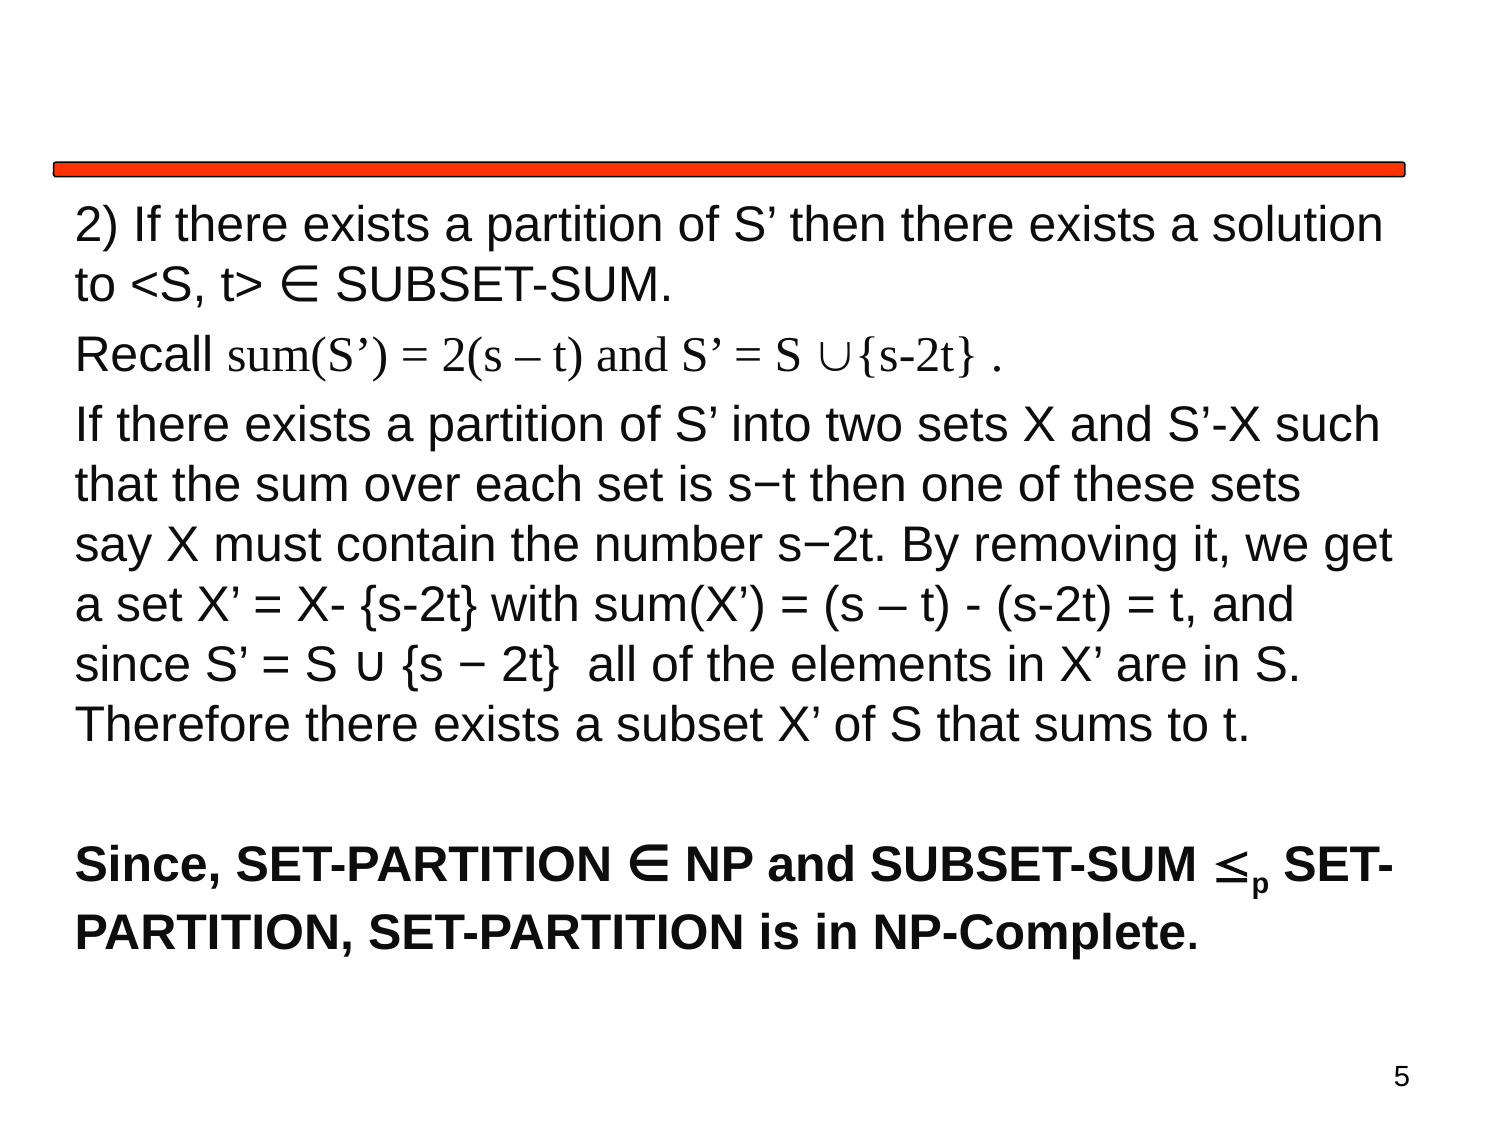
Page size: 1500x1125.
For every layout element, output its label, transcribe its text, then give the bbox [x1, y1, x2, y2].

slide_number 5 [1074, 1049, 1425, 1103]
list 2) If there exists a partition of S’ then there exists a solution to <S, t> ∈ SUBSET-SUM. Recall sum(S’) = 2(s – t) and S’ = S {s-2t} . If there exists a partition of S’ into two sets X and S’-X such that the sum over each set is s−t then one of these sets say X must contain the number s−2t. By removing it, we get a set X’ = X- {s-2t} with sum(X’) = (s – t) - (s-2t) = t, and since S’ = S ∪ {s − 2t} all of the elements in X’ are in S. Therefore there exists a subset X’ of S that sums to t. Since, SET-PARTITION ∈ NP and SUBSET-SUM p SET-PARTITION, SET-PARTITION is in NP-Complete. [59, 114, 1410, 1050]
